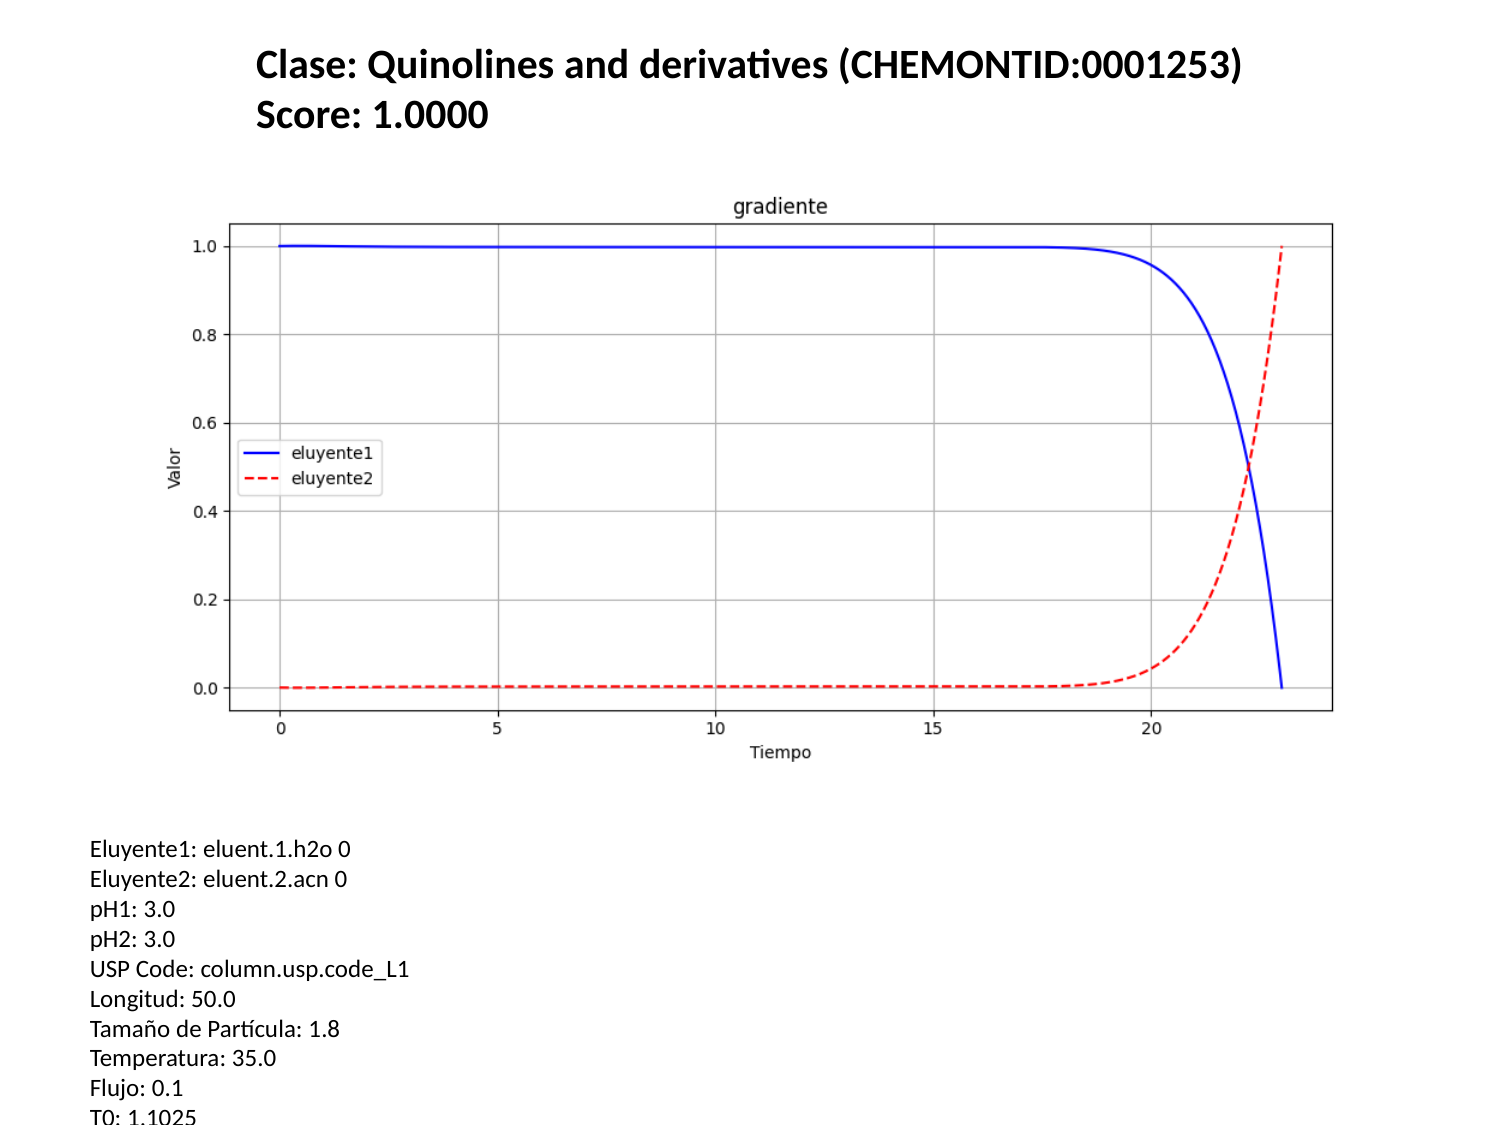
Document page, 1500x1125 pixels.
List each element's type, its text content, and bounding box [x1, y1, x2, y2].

picture [149, 179, 1351, 781]
text_box Eluyente1: eluent.1.h2o 0 Eluyente2: eluent.2.acn 0 pH1: 3.0 pH2: 3.0 USP Code: column.usp.code_L1 Longitud: 50.0 Tamaño de Partícula: 1.8 Temperatura: 35.0 Flujo: 0.1 T0: 1.1025 [74, 825, 1425, 1125]
text_box Clase: Quinolines and derivatives (CHEMONTID:0001253) Score: 1.0000 [241, 29, 1259, 145]
